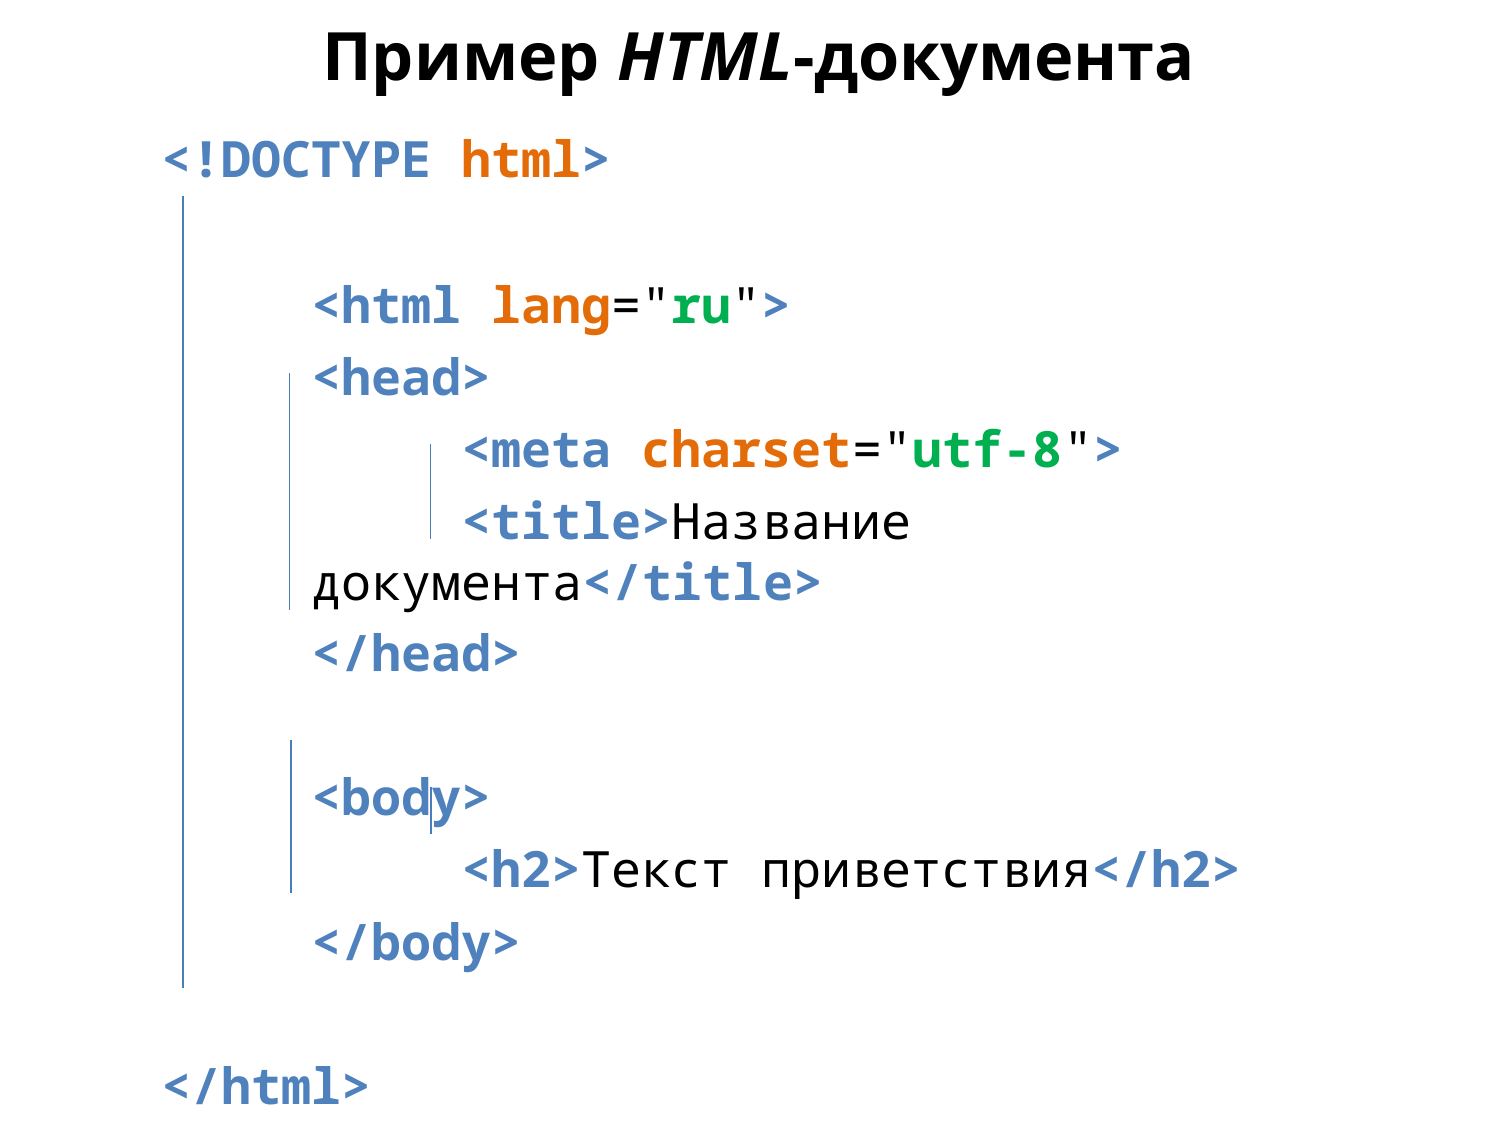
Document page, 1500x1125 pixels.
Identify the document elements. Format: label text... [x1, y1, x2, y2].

text_box <!DOCTYPE html> <html lang="ru"> <head> <meta charset="utf-8"> <title>Название документа</title> </head> <body> <h2>Текст приветствия</h2> </body> </html> [159, 113, 1400, 1115]
text_box Пример HTML-документа [0, 5, 1500, 101]
